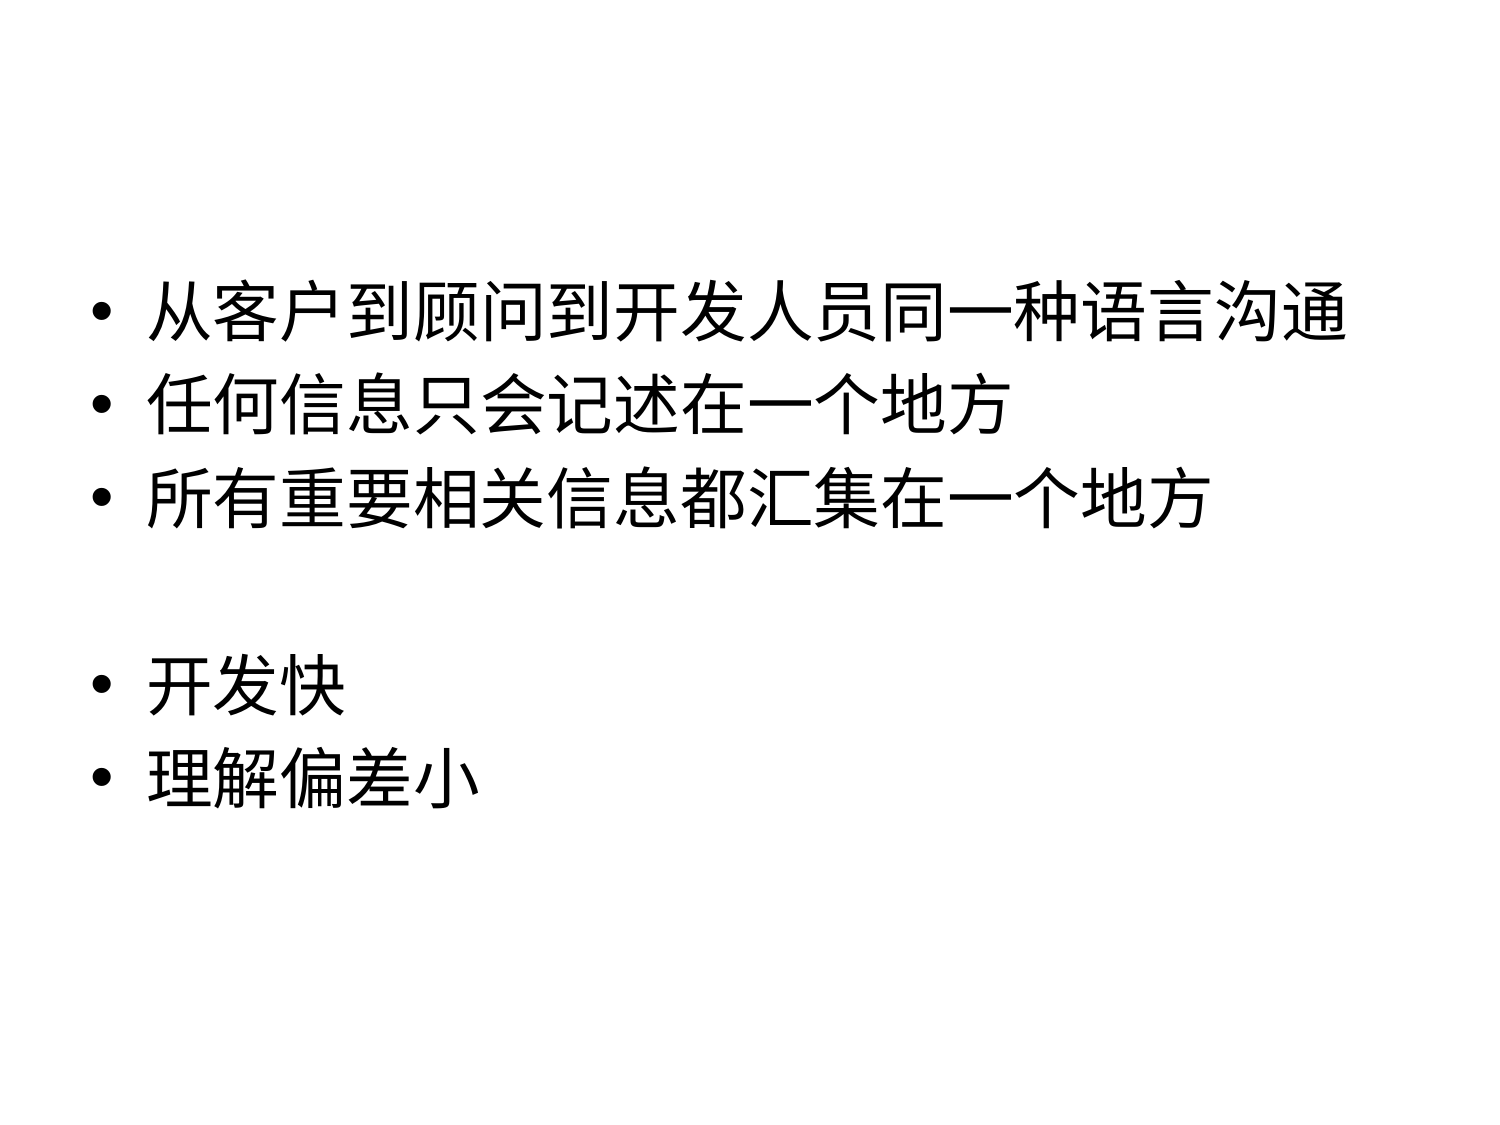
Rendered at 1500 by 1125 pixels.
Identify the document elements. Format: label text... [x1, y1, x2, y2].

list 从客户到顾问到开发人员同一种语言沟通 任何信息只会记述在一个地方 所有重要相关信息都汇集在一个地方 开发快 理解偏差小 [75, 262, 1425, 1005]
